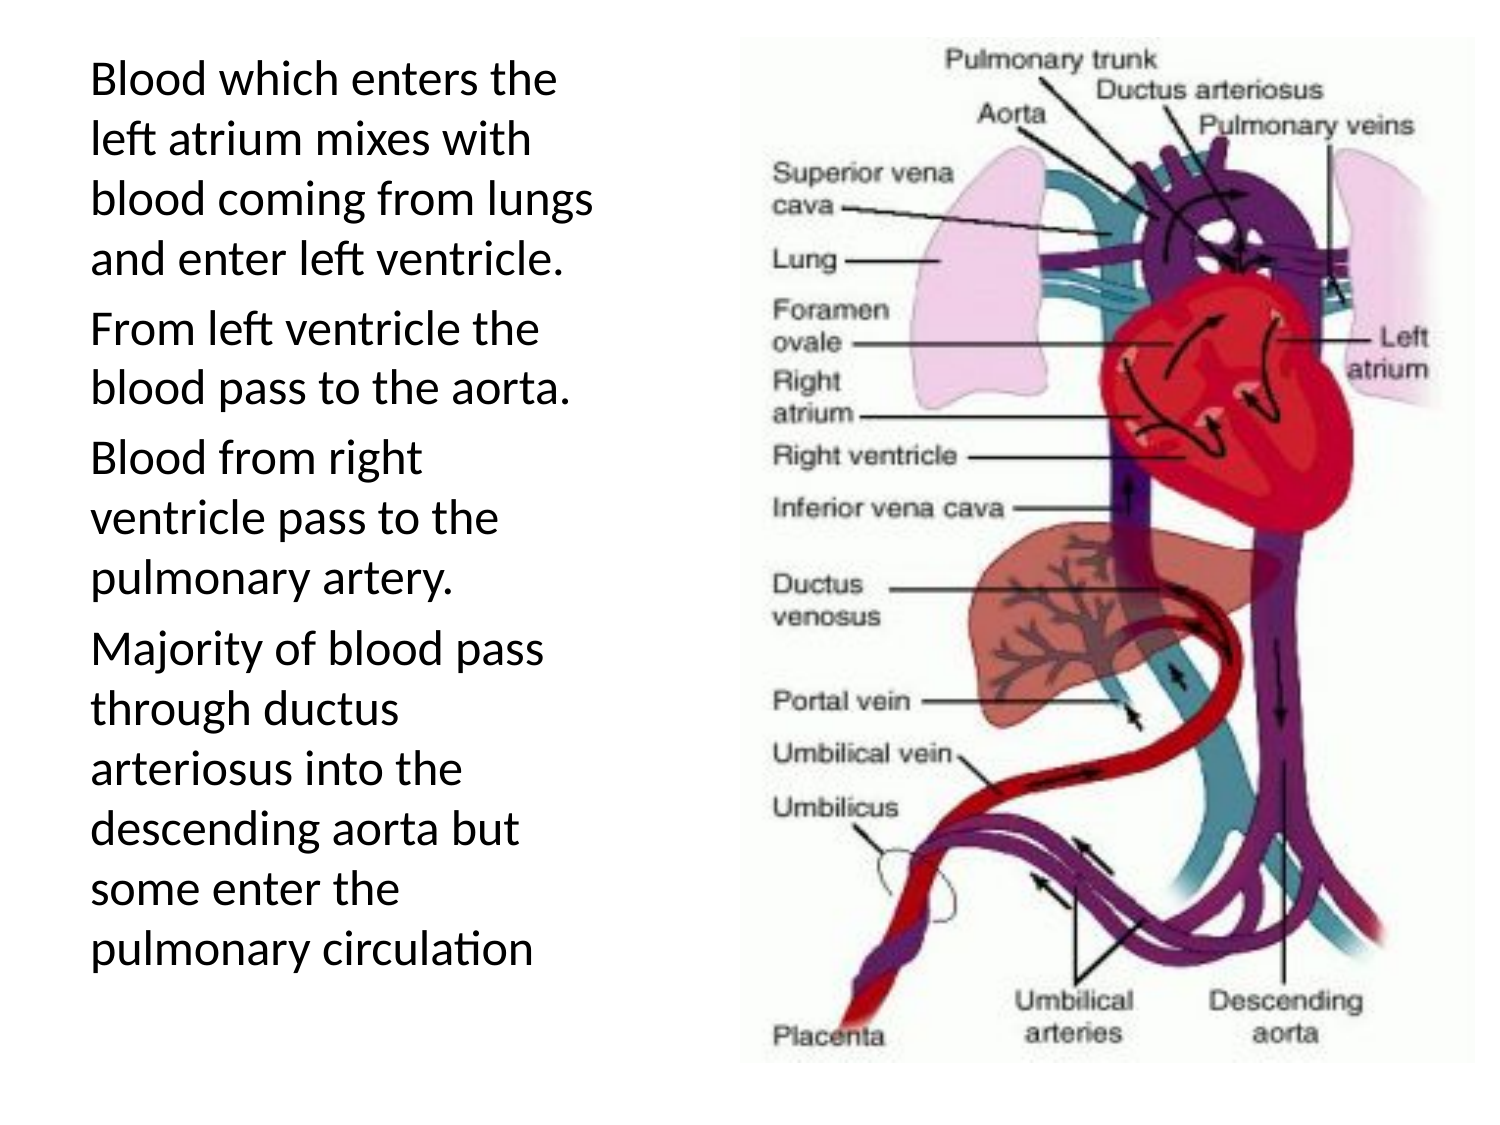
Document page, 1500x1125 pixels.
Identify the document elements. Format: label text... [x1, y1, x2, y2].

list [740, 37, 1476, 1063]
list Blood which enters the left atrium mixes with blood coming from lungs and enter left ventricle. From left ventricle the blood pass to the aorta. Blood from right ventricle pass to the pulmonary artery. Majority of blood pass through ductus arteriosus into the descending aorta but some enter the pulmonary circulation [75, 37, 613, 1005]
